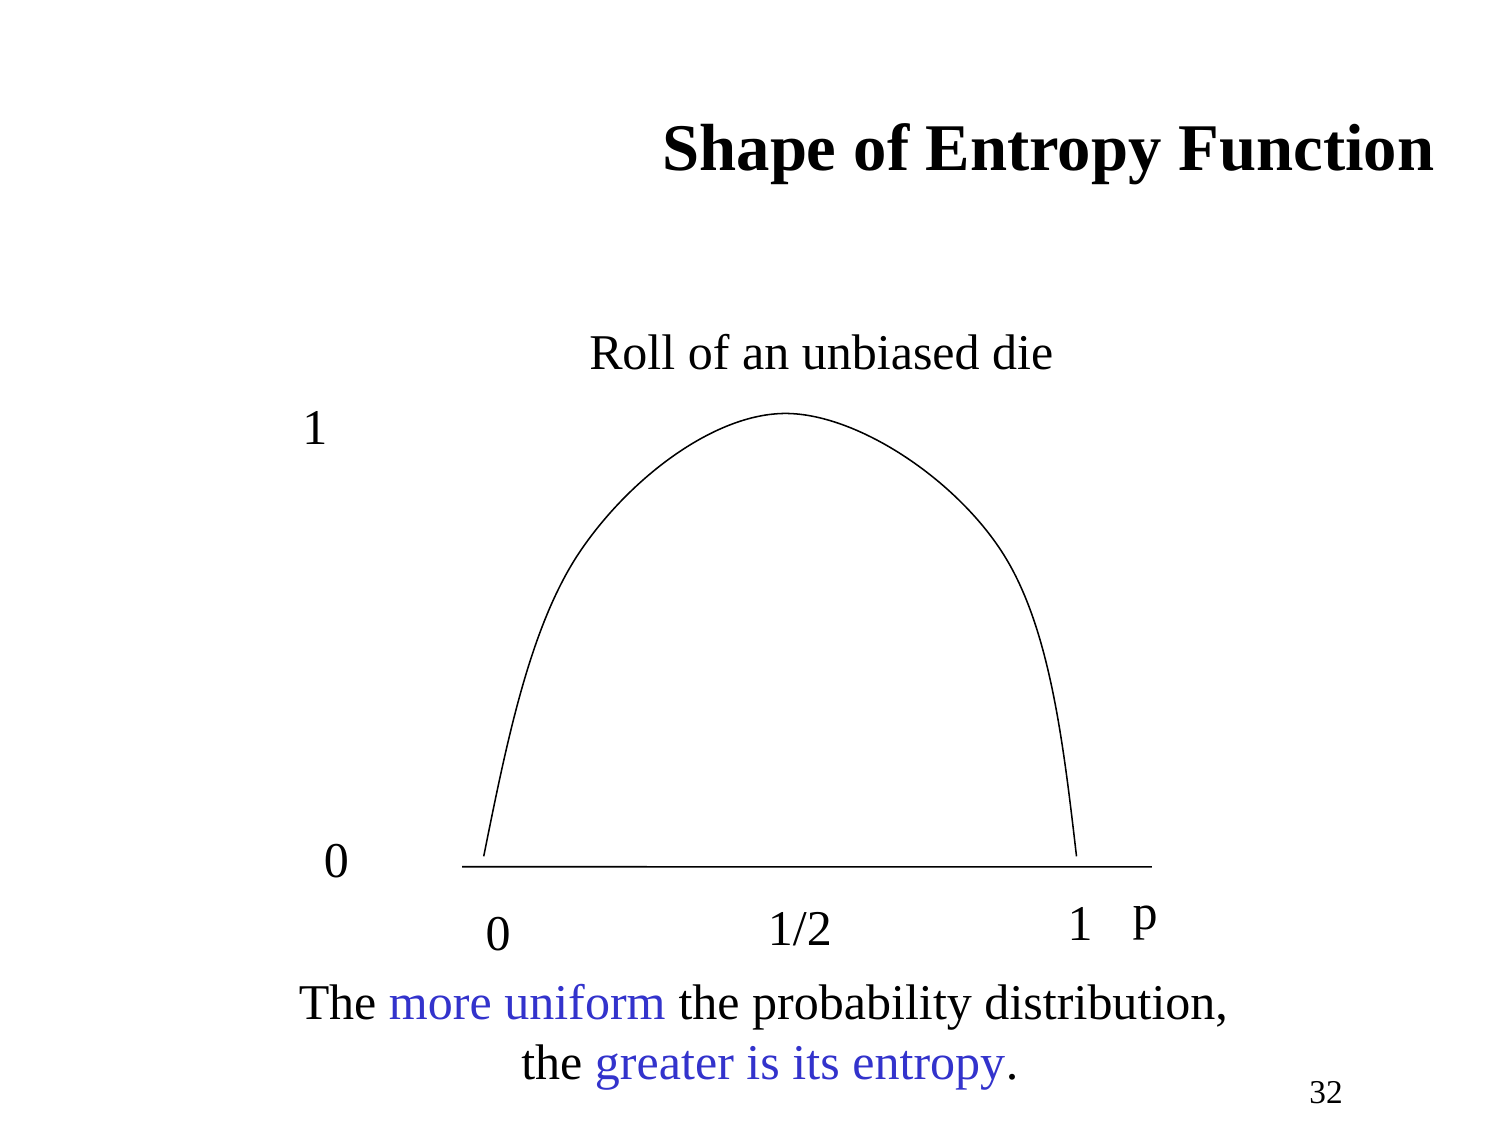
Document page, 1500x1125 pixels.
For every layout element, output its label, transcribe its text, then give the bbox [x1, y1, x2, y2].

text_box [287, 387, 1173, 969]
text_box The more uniform the probability distribution, the greater is its entropy. [284, 962, 1256, 1098]
text_box Roll of an unbiased die [574, 312, 1069, 385]
title Shape of Entropy Function [174, 50, 1450, 238]
